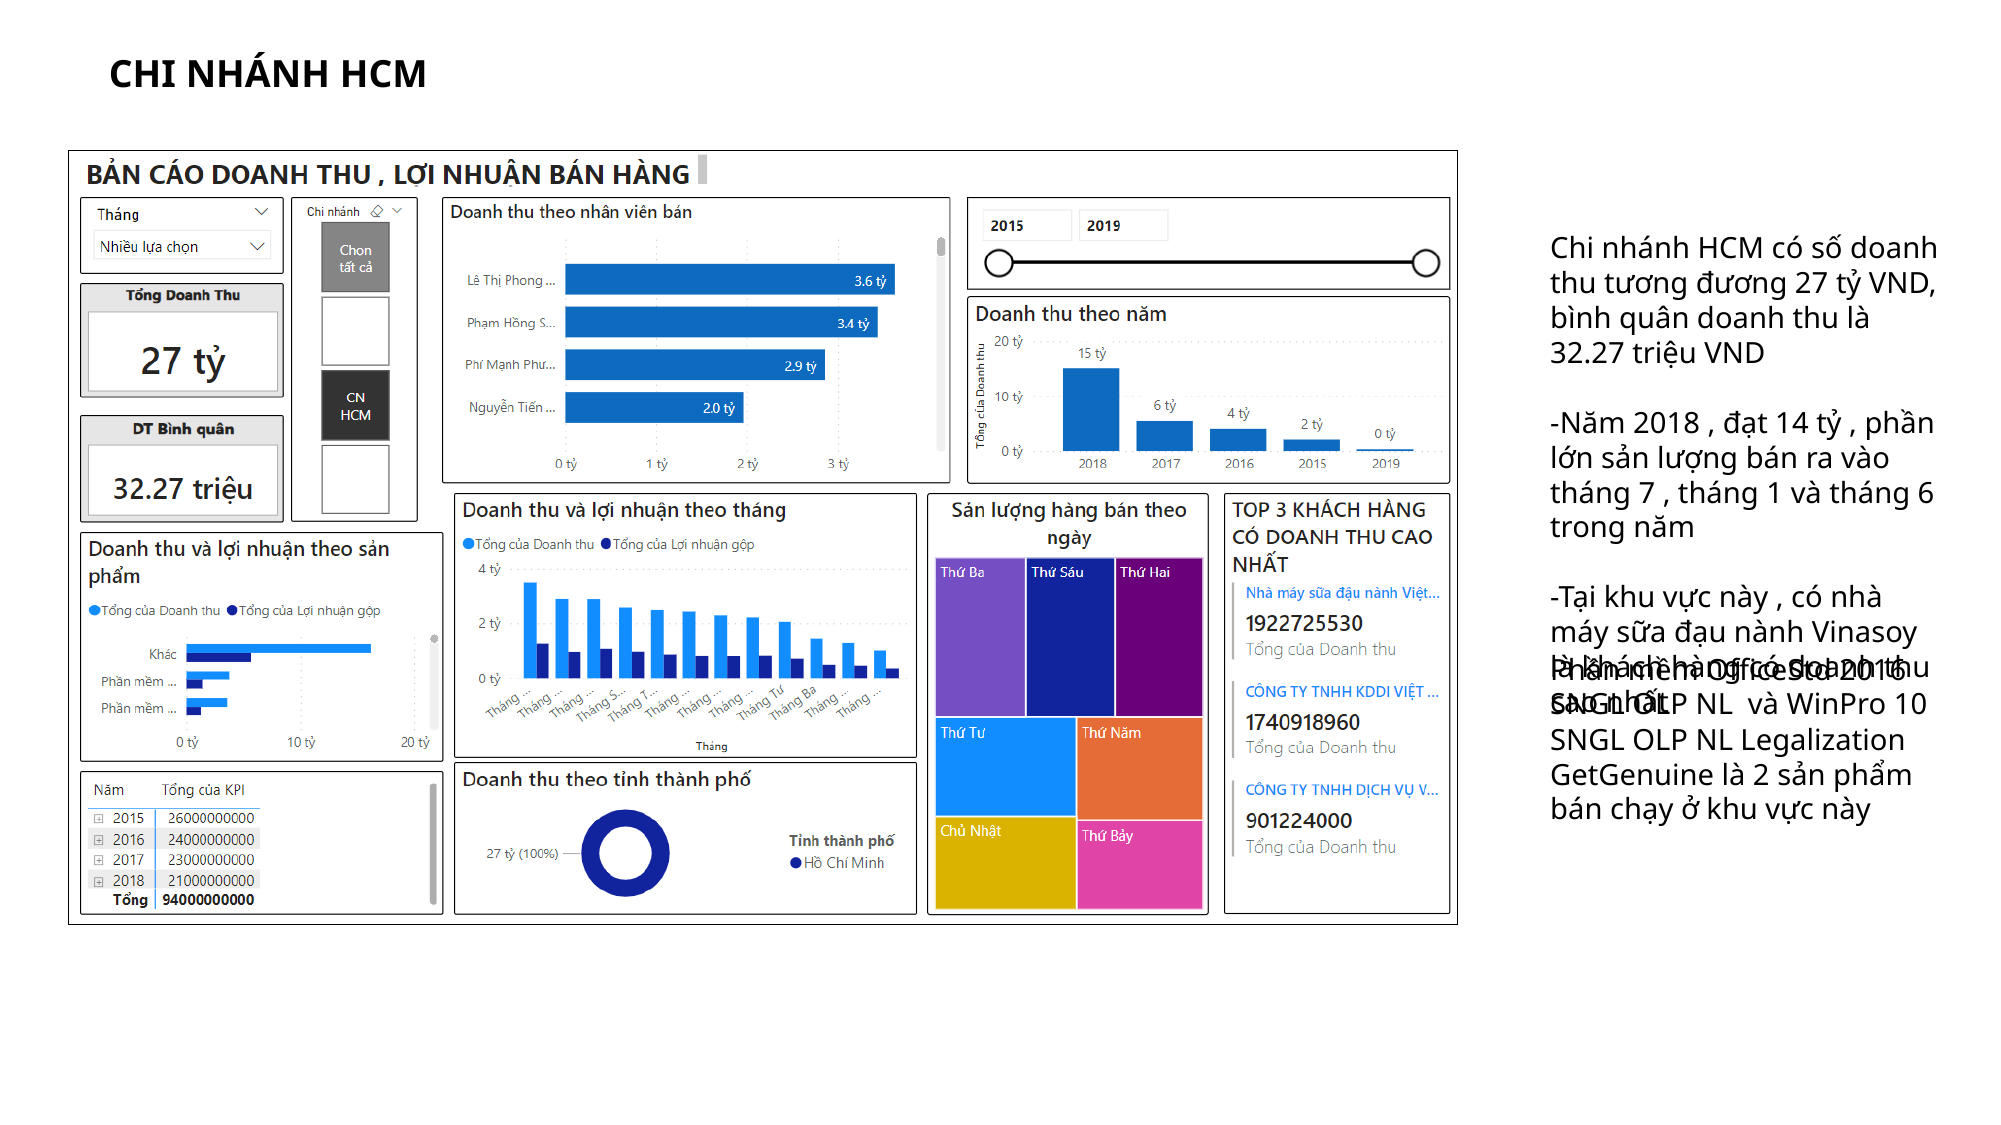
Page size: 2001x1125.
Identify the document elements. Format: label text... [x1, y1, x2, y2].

text_box Phần mềm OfficeStd 2016 SNGL OLP NL và WinPro 10 SNGL OLP NL Legalization GetGenuine là 2 sản phẩm bán chạy ở khu vực này [1535, 643, 1959, 834]
picture [68, 150, 1458, 925]
text_box CHI NHÁNH HCM [94, 42, 1567, 102]
text_box Chi nhánh HCM có số doanh thu tương đương 27 tỷ VND, bình quân doanh thu là 32.27 triệu VND -Năm 2018 , đạt 14 tỷ , phần lớn sản lượng bán ra vào tháng 7 , tháng 1 và tháng 6 trong năm -Tại khu vực này , có nhà máy sữa đạu nành Vinasoy là khách hàng có doanh thu cao nhất [1535, 221, 1959, 643]
